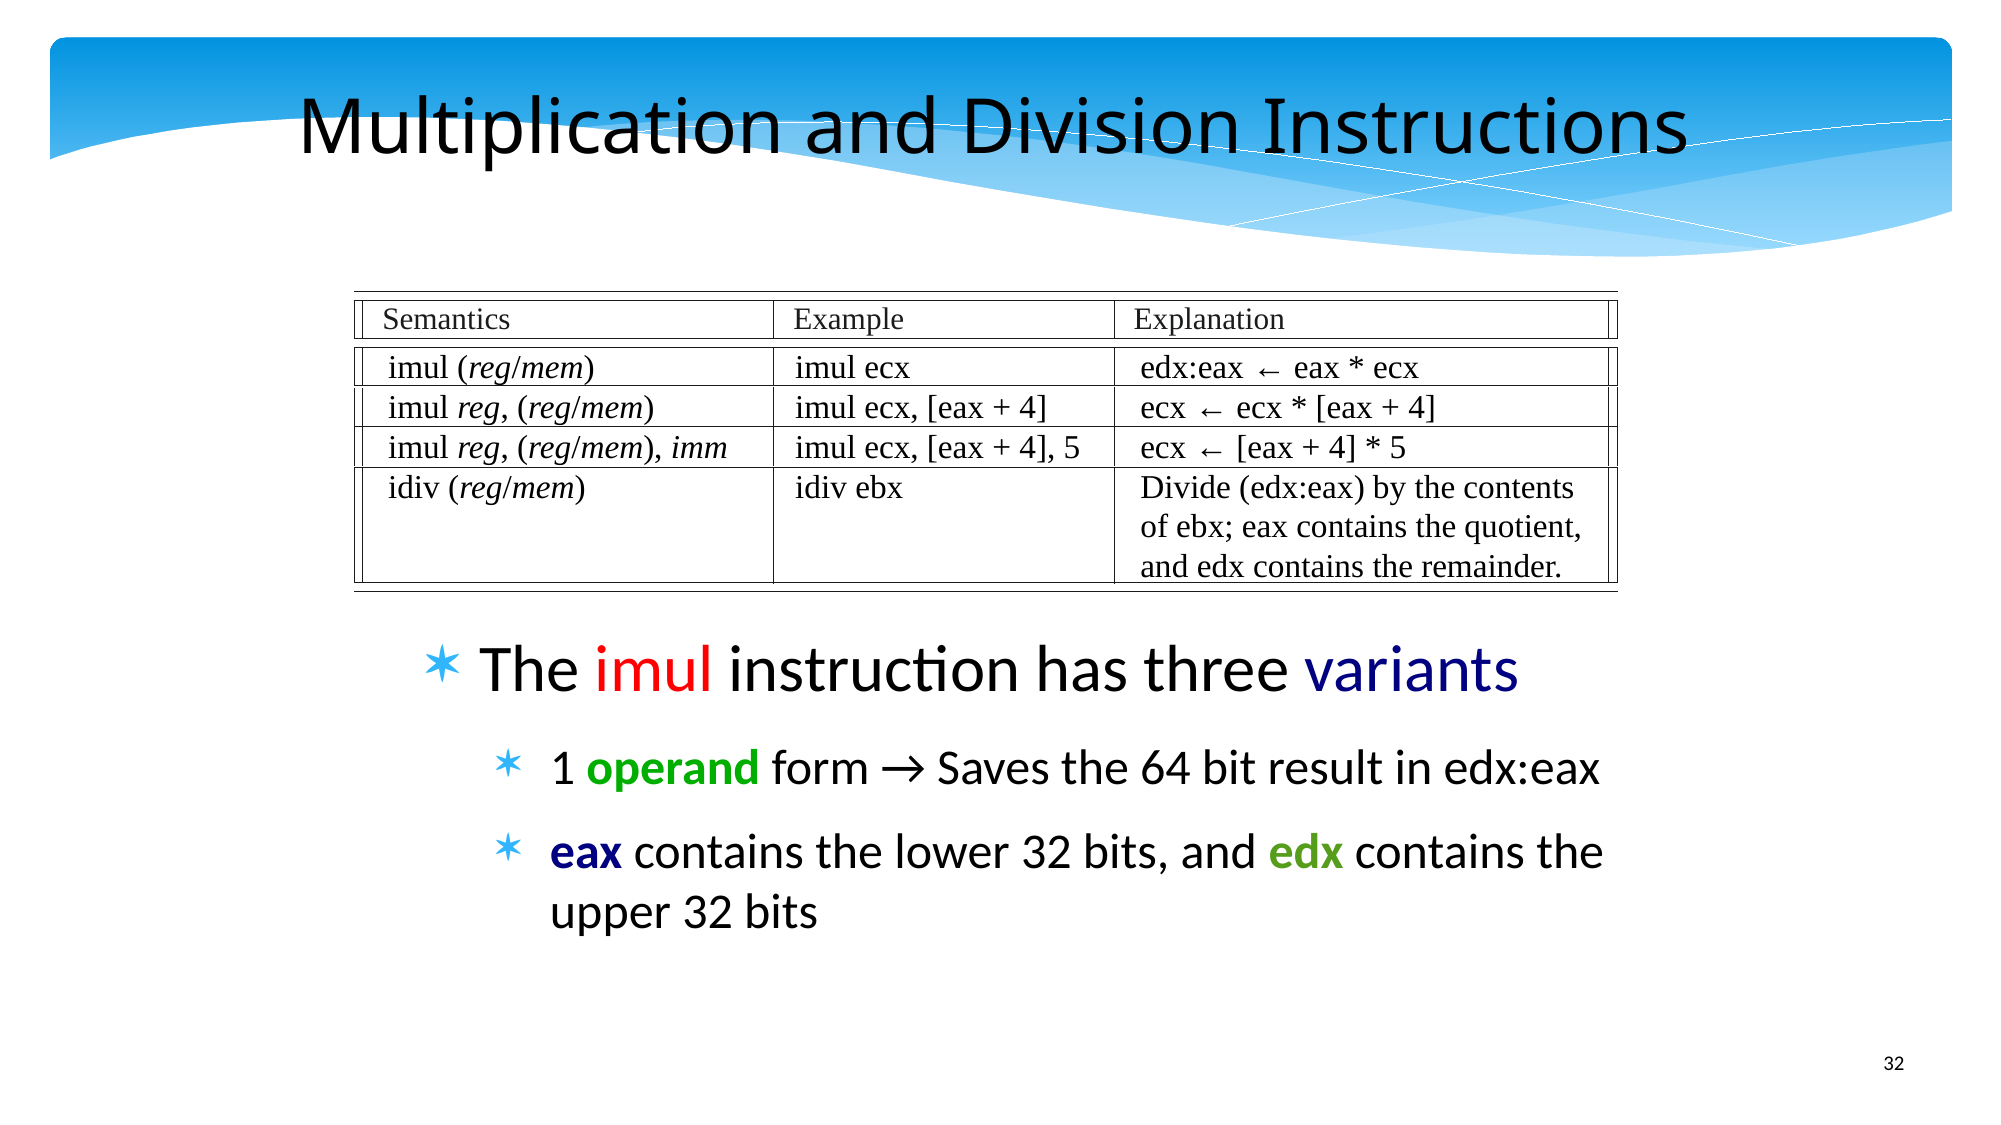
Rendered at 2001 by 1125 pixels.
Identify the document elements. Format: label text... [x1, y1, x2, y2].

title Multiplication and Division Instructions [262, 46, 1725, 200]
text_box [349, 287, 1623, 597]
list The imul instruction has three variants 1 operand form → Saves the 64 bit result in edx:eax eax contains the lower 32 bits, and edx contains the upper 32 bits [408, 624, 1650, 1013]
